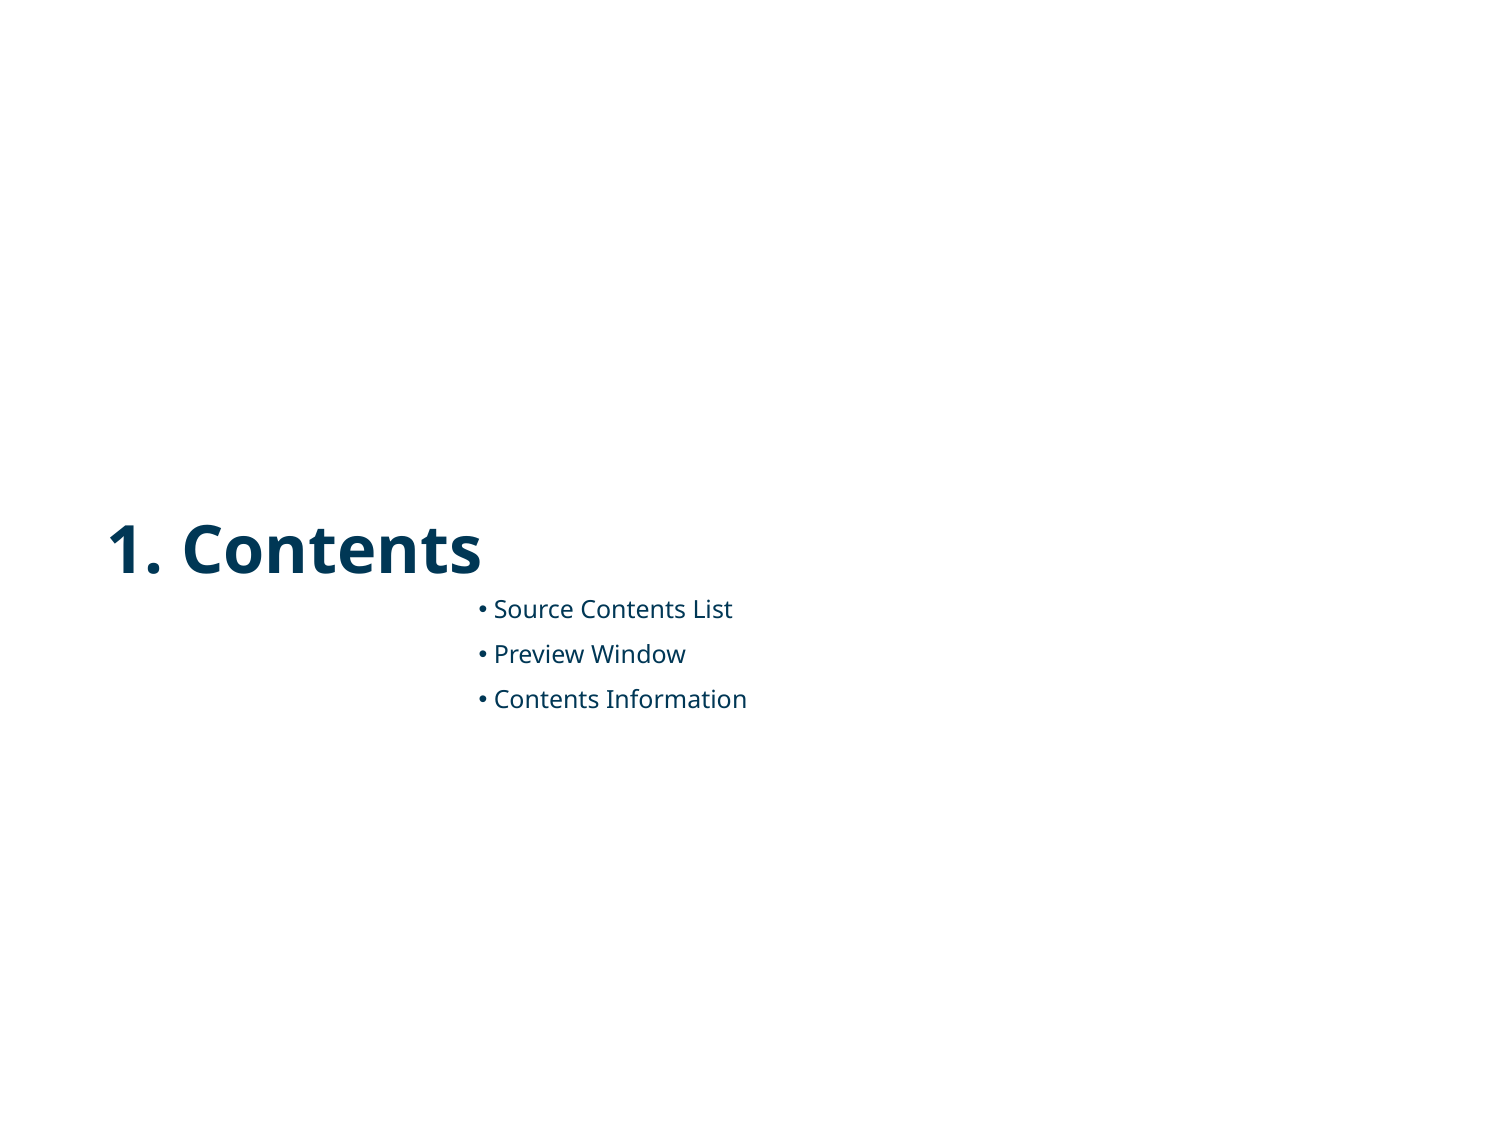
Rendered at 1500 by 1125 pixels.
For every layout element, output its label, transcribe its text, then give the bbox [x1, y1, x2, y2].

text_box Source Contents List Preview Window Contents Information [463, 571, 921, 726]
text_box 1. Contents [91, 469, 1284, 624]
